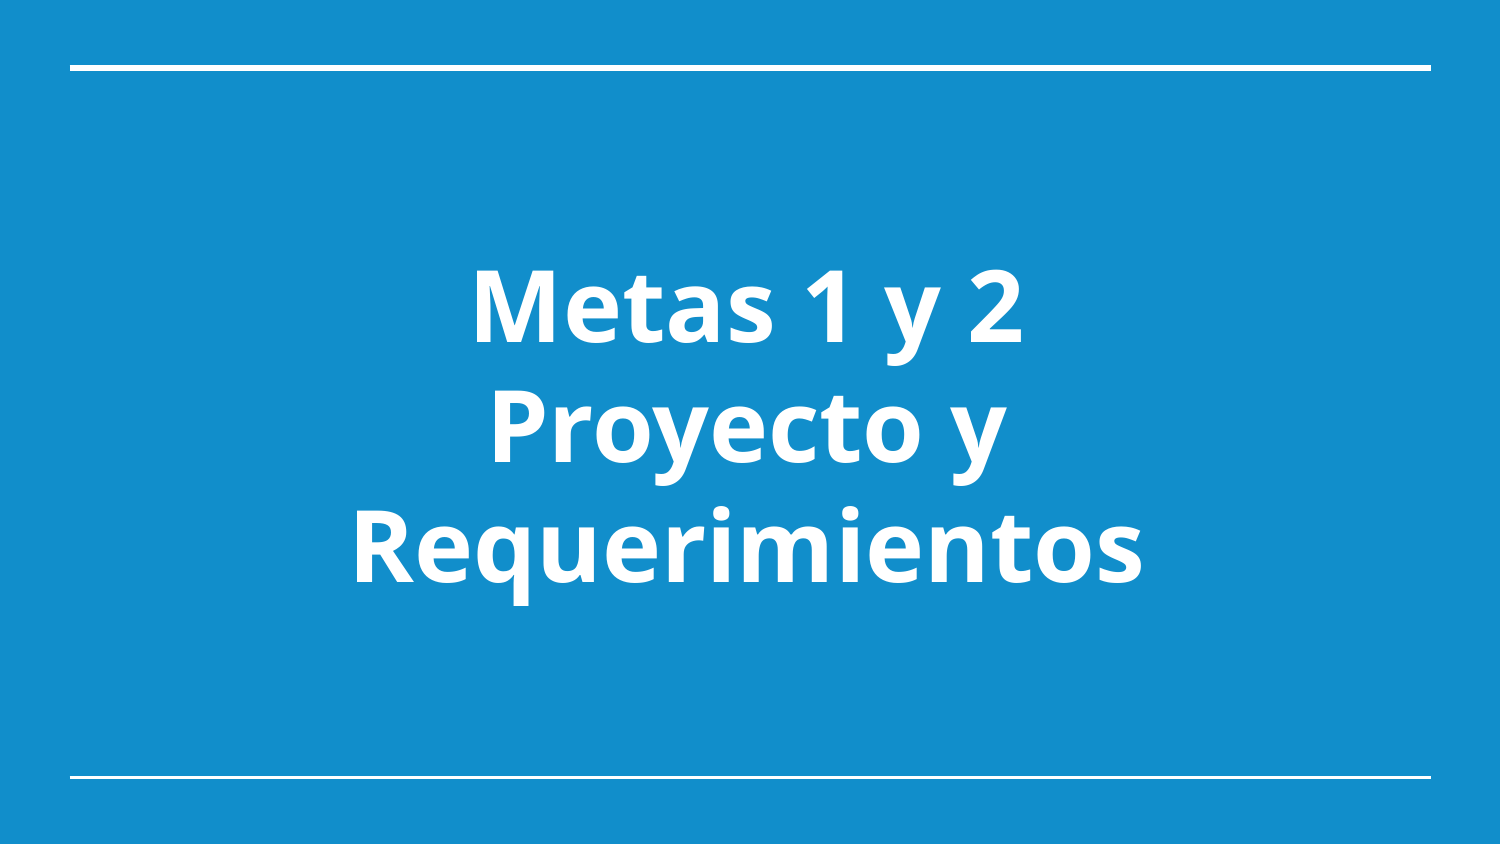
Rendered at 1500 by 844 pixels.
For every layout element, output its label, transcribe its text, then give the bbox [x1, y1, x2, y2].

title Metas 1 y 2 Proyecto y Requerimientos [66, 296, 1428, 550]
